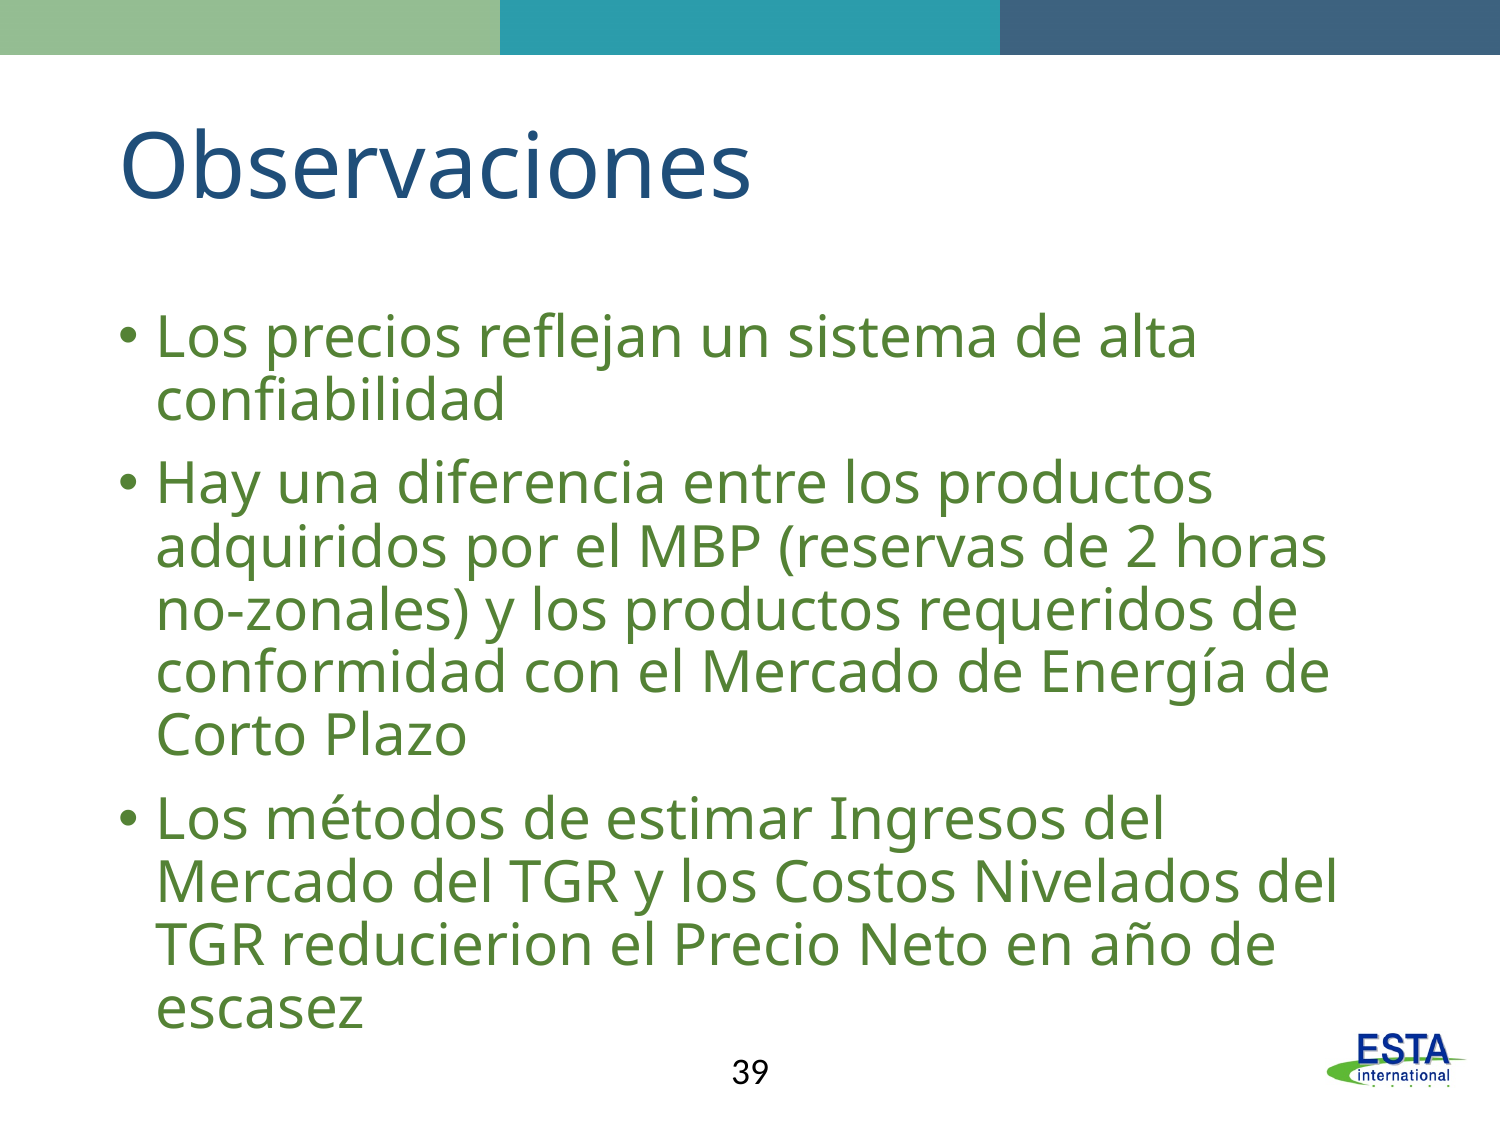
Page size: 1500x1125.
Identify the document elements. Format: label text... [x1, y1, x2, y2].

picture [0, 0, 1500, 55]
list Los precios reflejan un sistema de alta confiabilidad Hay una diferencia entre los productos adquiridos por el MBP (reservas de 2 horas no-zonales) y los productos requeridos de conformidad con el Mercado de Energía de Corto Plazo Los métodos de estimar Ingresos del Mercado del TGR y los Costos Nivelados del TGR reducierion el Precio Neto en año de escasez [103, 299, 1397, 1014]
slide_number 39 [581, 1039, 919, 1100]
title Observaciones [103, 59, 1397, 278]
picture [1325, 1031, 1468, 1088]
